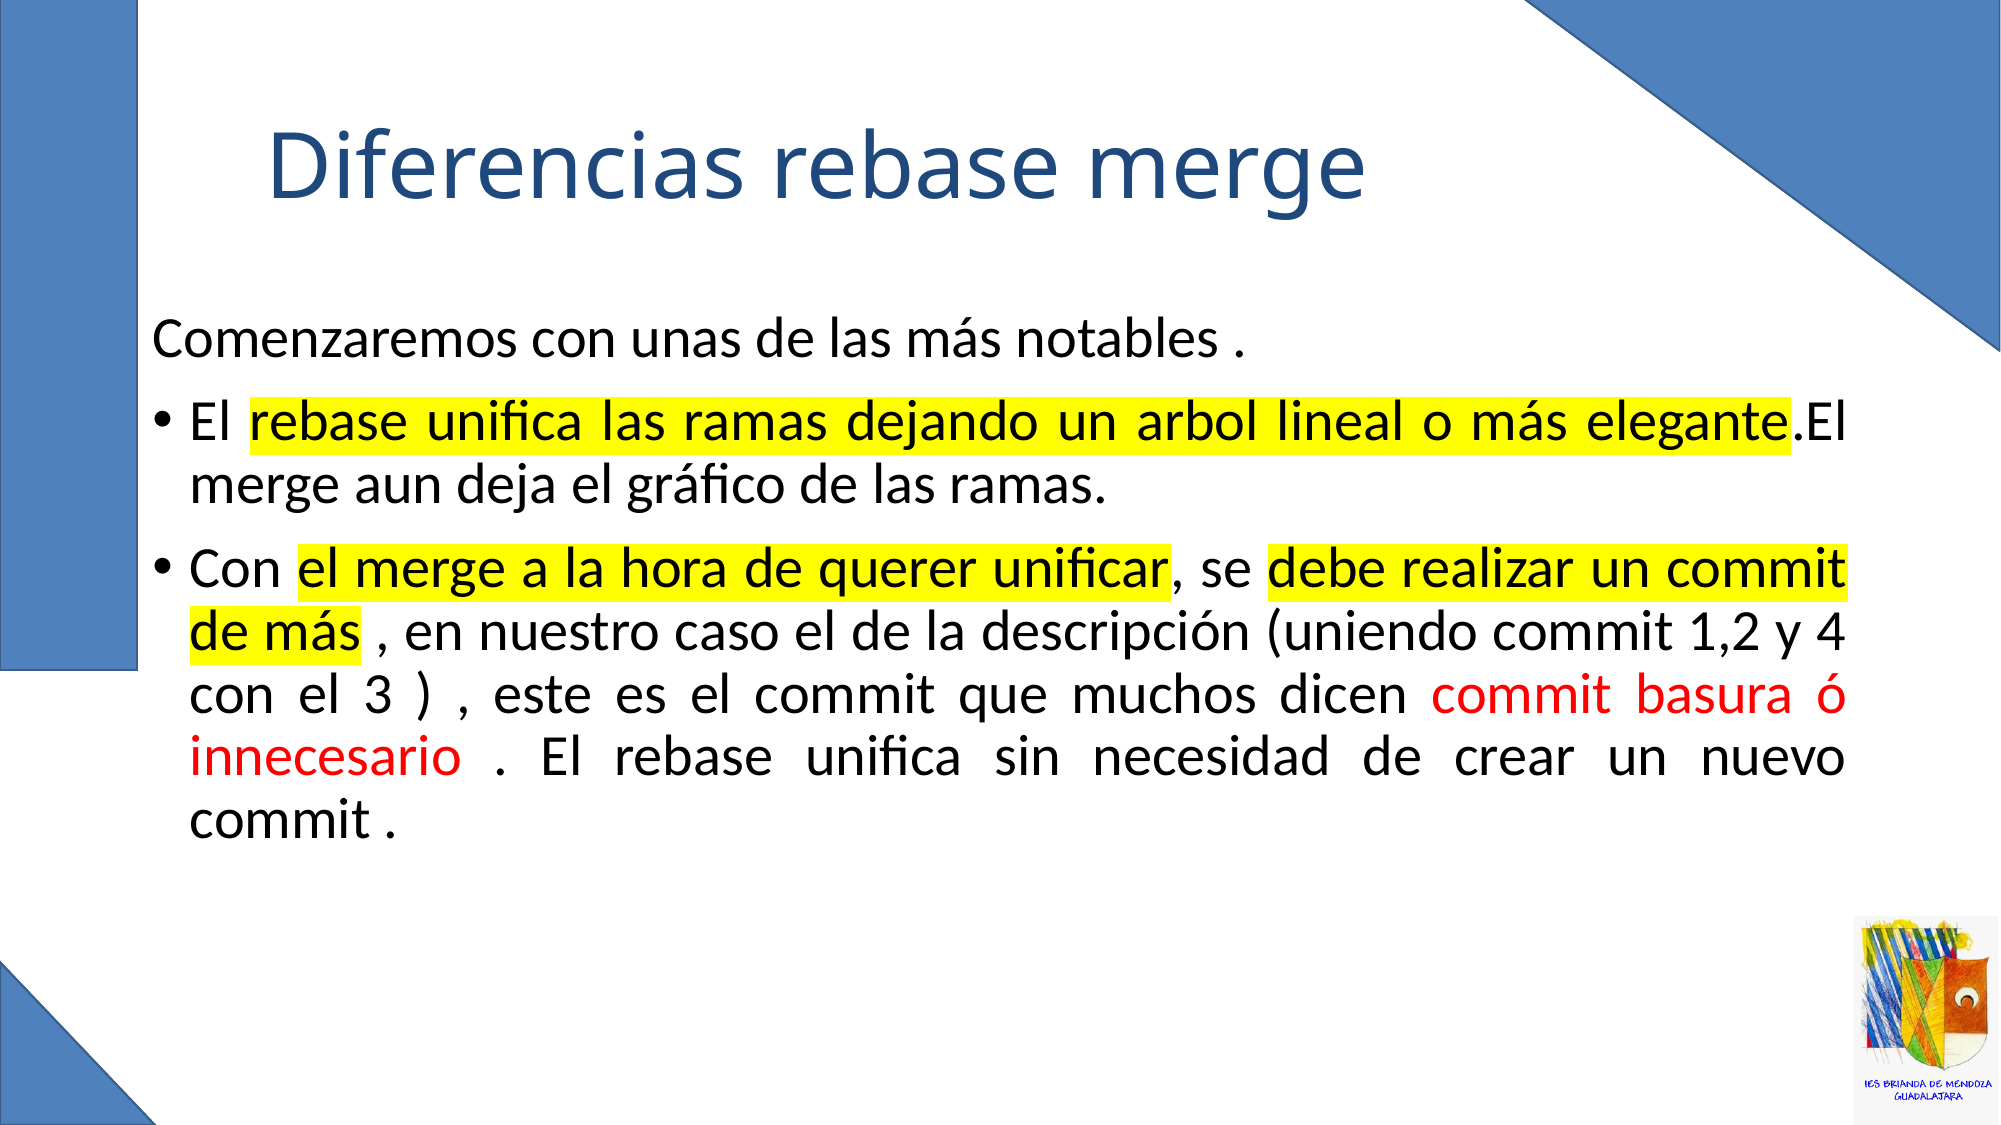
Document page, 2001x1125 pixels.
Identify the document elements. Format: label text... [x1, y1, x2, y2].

title Diferencias rebase merge [250, 59, 1599, 278]
picture [1853, 916, 1998, 1125]
list Comenzaremos con unas de las más notables . El rebase unifica las ramas dejando un arbol lineal o más elegante.El merge aun deja el gráfico de las ramas. Con el merge a la hora de querer unificar, se debe realizar un commit de más , en nuestro caso el de la descripción (uniendo commit 1,2 y 4 con el 3 ) , este es el commit que muchos dicen commit basura ó innecesario . El rebase unifica sin necesidad de crear un nuevo commit . [137, 299, 1863, 1014]
